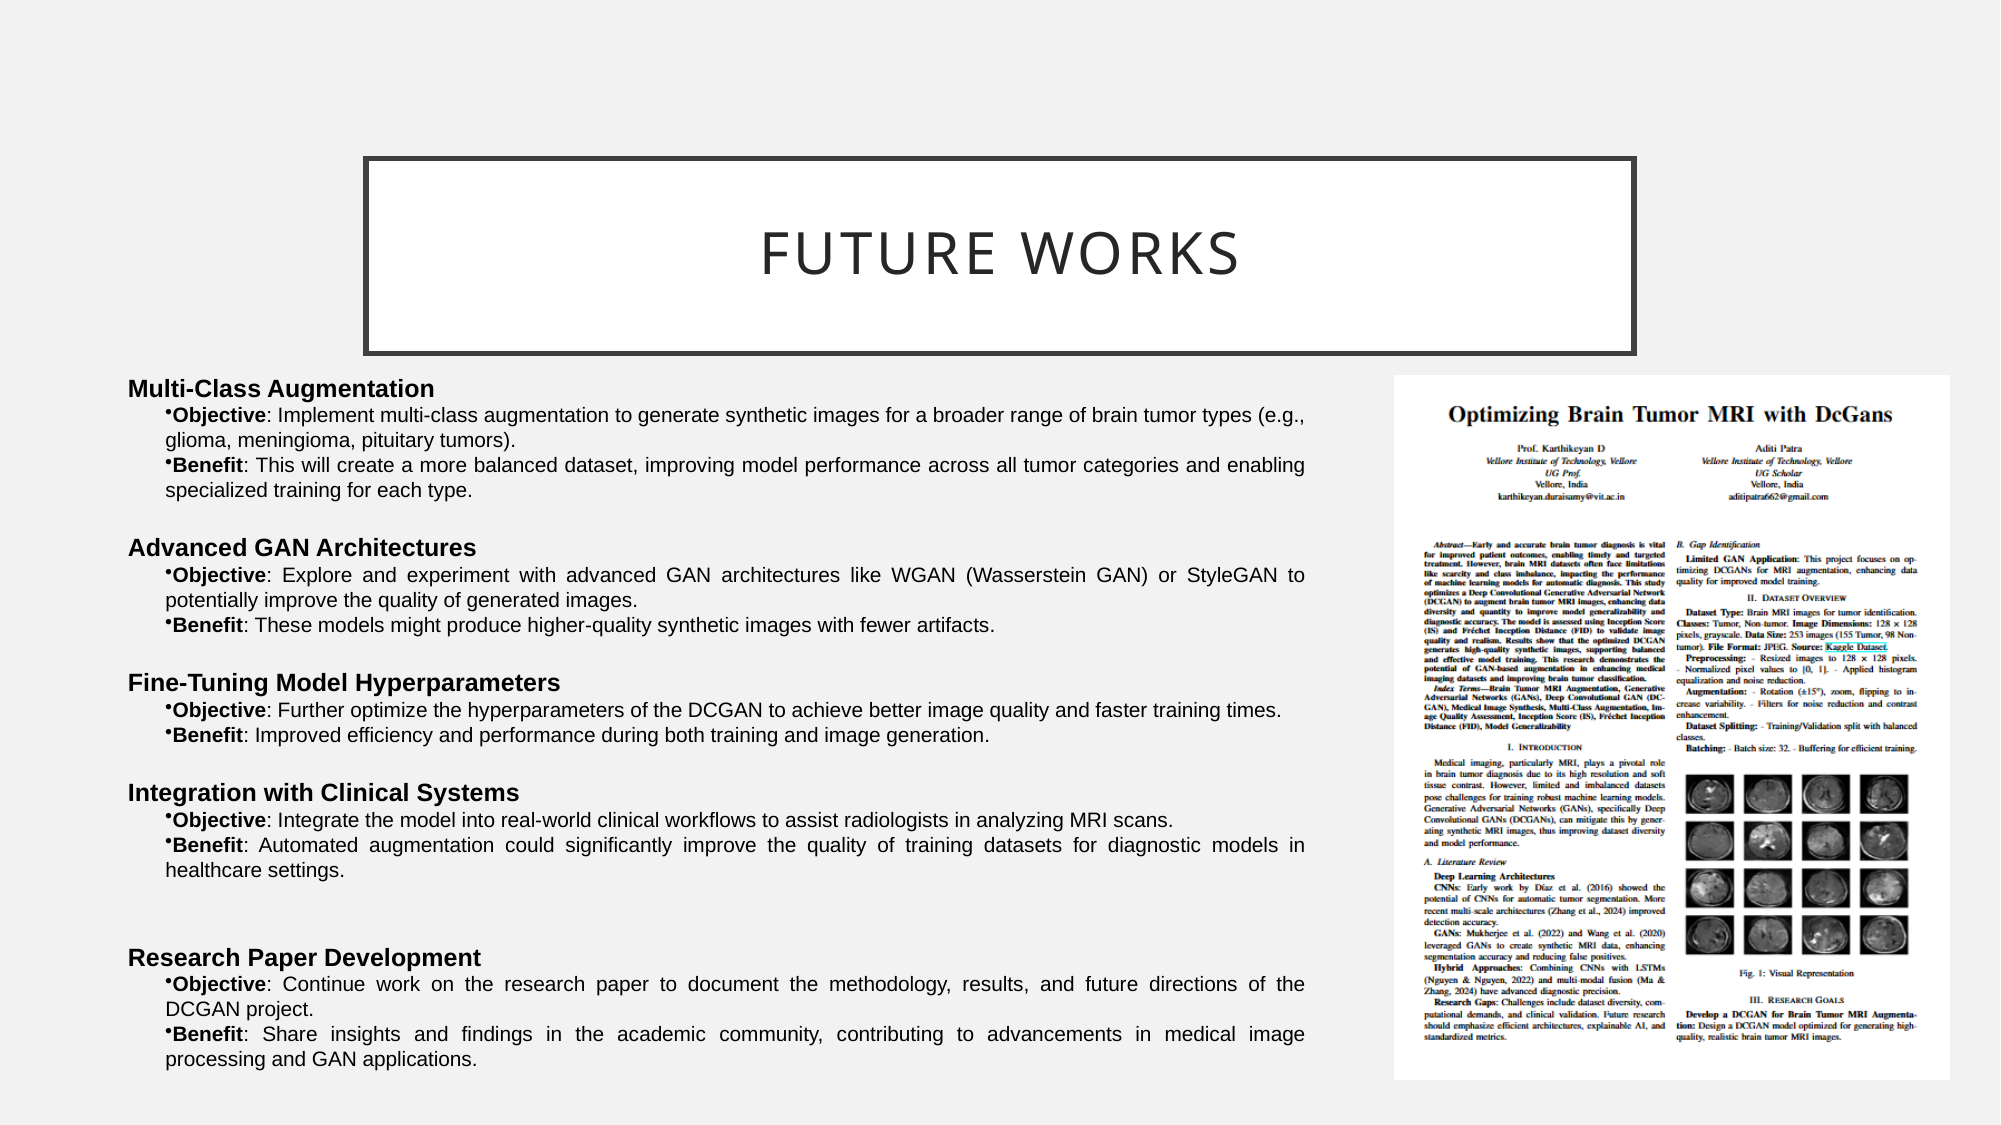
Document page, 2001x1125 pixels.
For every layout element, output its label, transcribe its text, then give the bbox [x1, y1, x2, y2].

list Multi-Class Augmentation Objective: Implement multi-class augmentation to generate synthetic images for a broader range of brain tumor types (e.g., glioma, meningioma, pituitary tumors). Benefit: This will create a more balanced dataset, improving model performance across all tumor categories and enabling specialized training for each type. Advanced GAN Architectures Objective: Explore and experiment with advanced GAN architectures like WGAN (Wasserstein GAN) or StyleGAN to potentially improve the quality of generated images. Benefit: These models might produce higher-quality synthetic images with fewer artifacts. Fine-Tuning Model Hyperparameters Objective: Further optimize the hyperparameters of the DCGAN to achieve better image quality and faster training times. Benefit: Improved efficiency and performance during both training and image generation. Integration with Clinical Systems Objective: Integrate the model into real-world clinical workflows to assist radiologists in analyzing MRI scans. Benefit: Automated augmentation could significantly improve the quality of training datasets for diagnostic models in healthcare settings. Research Paper Development Objective: Continue work on the research paper to document the methodology, results, and future directions of the DCGAN project. Benefit: Share insights and findings in the academic community, contributing to advancements in medical image processing and GAN applications. [112, 364, 1321, 1109]
picture [1394, 375, 1950, 1080]
title FUTURE WORKS [363, 156, 1637, 356]
